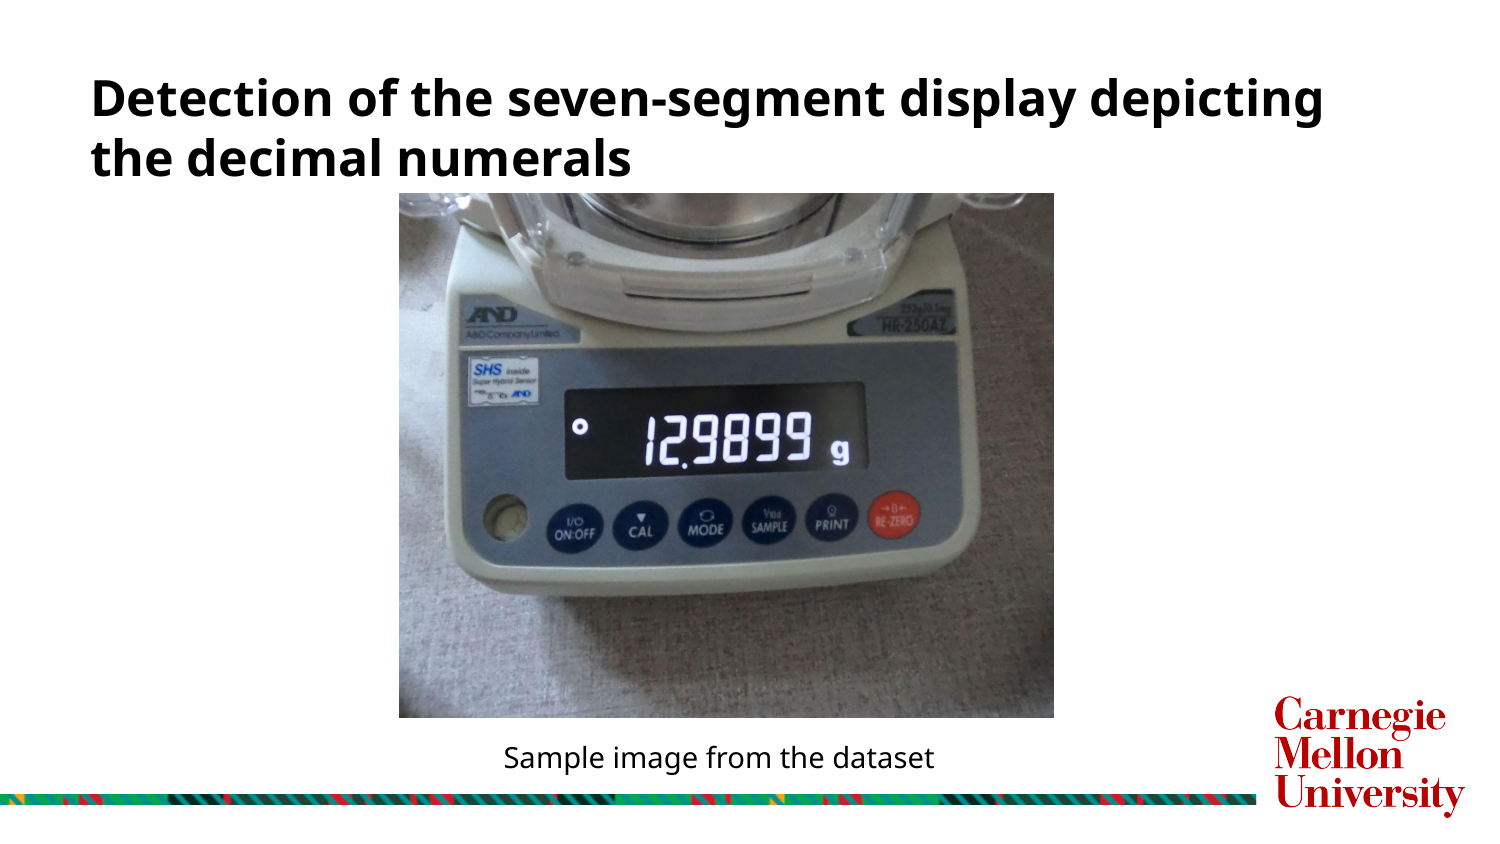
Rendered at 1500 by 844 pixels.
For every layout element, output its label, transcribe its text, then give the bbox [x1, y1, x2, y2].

picture [1275, 696, 1465, 818]
title Detection of the seven-segment display depicting the decimal numerals [75, 59, 1425, 194]
picture [0, 794, 1257, 805]
text_box Sample image from the dataset [488, 727, 981, 790]
picture [399, 193, 1055, 718]
